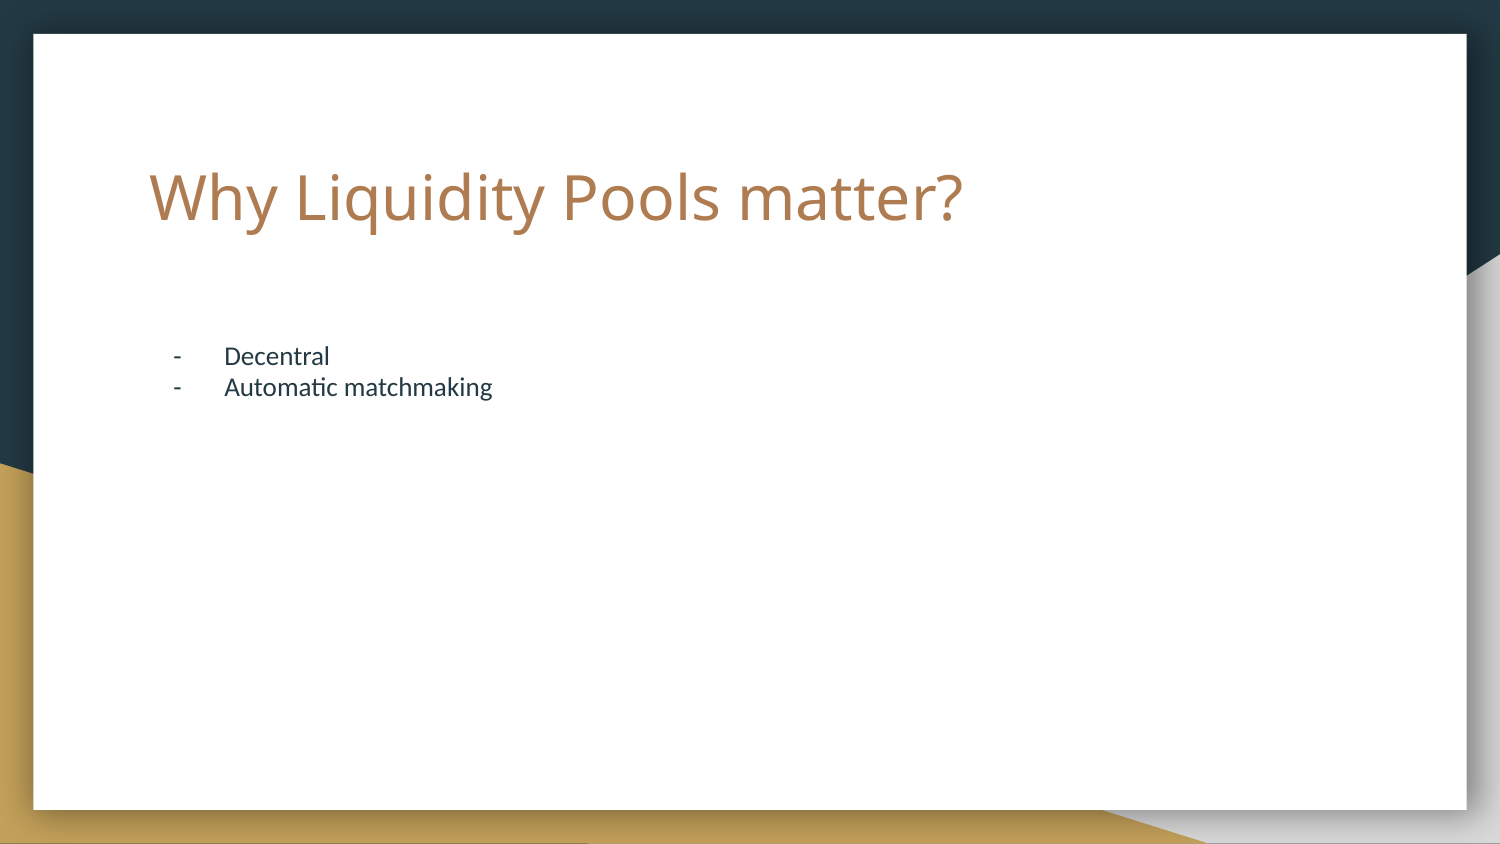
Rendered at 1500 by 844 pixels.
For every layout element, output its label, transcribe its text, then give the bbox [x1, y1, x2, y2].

list Decentral Automatic matchmaking [134, 326, 1366, 729]
title Why Liquidity Pools matter? [134, 138, 1366, 296]
